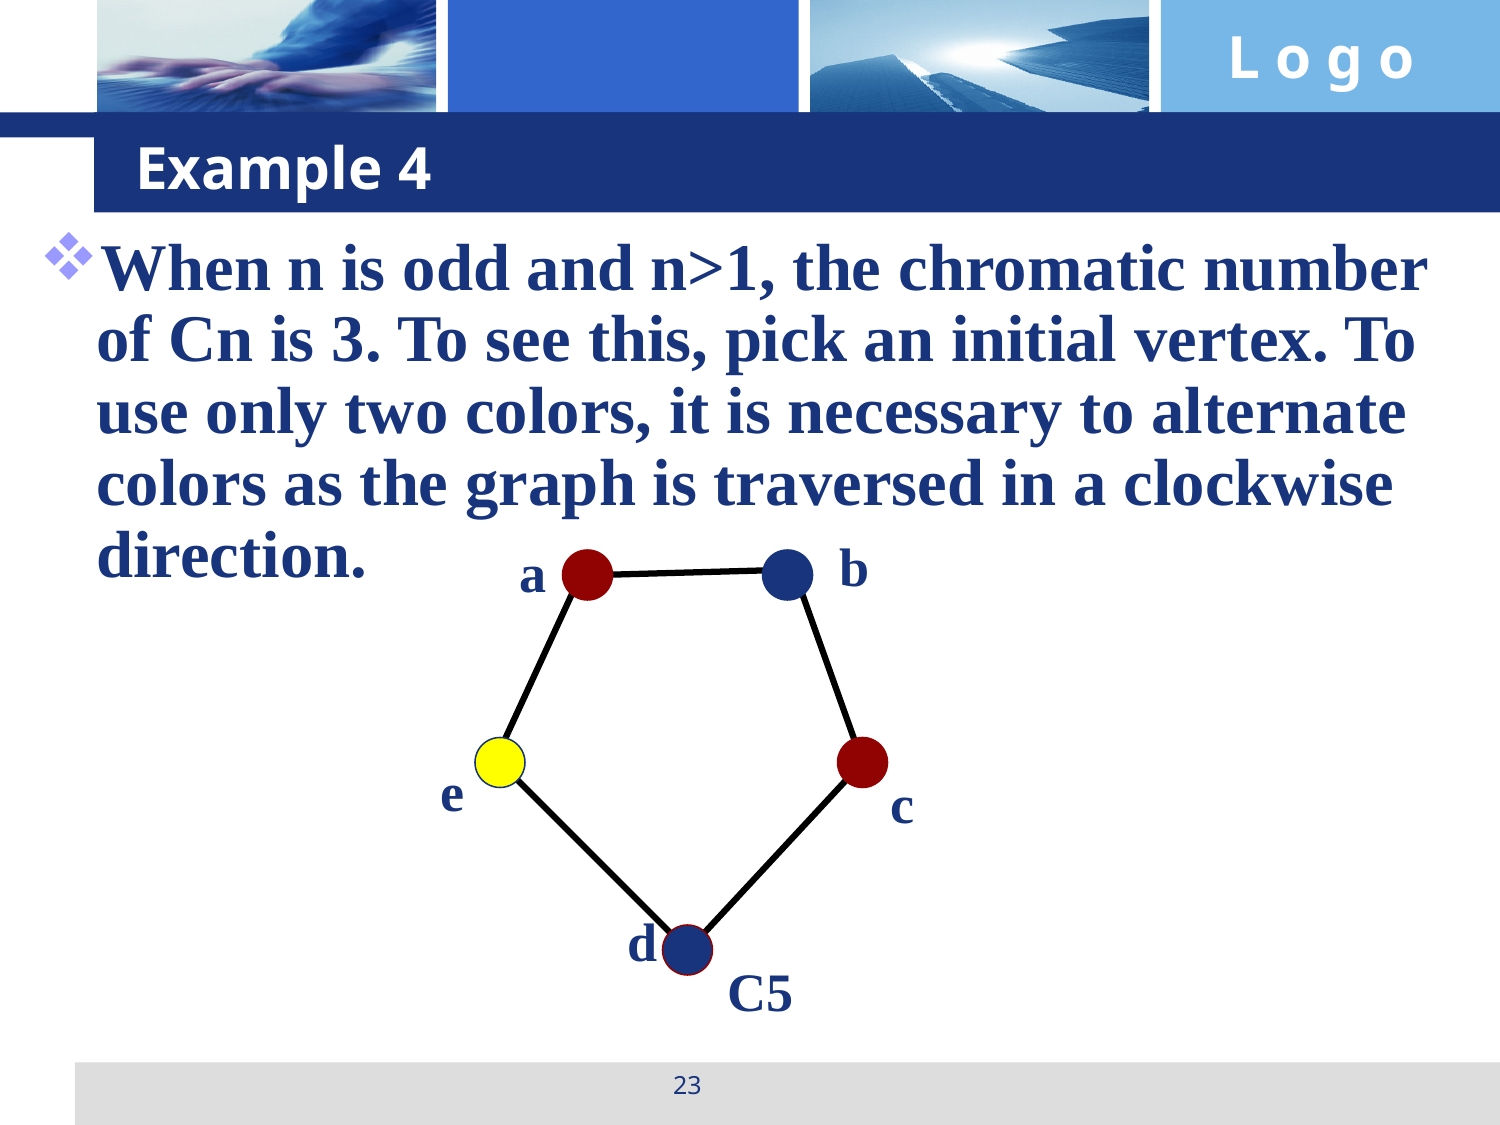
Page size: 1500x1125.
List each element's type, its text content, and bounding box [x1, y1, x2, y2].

title Example 4 [120, 120, 1400, 213]
picture [97, 0, 437, 112]
list When n is odd and n>1, the chromatic number of Cn is 3. To see this, pick an initial vertex. To use only two colors, it is necessary to alternate colors as the graph is traversed in a clockwise direction. [24, 224, 1475, 600]
picture [810, 0, 1150, 112]
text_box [424, 524, 930, 1031]
text_box 23 [512, 1062, 863, 1116]
